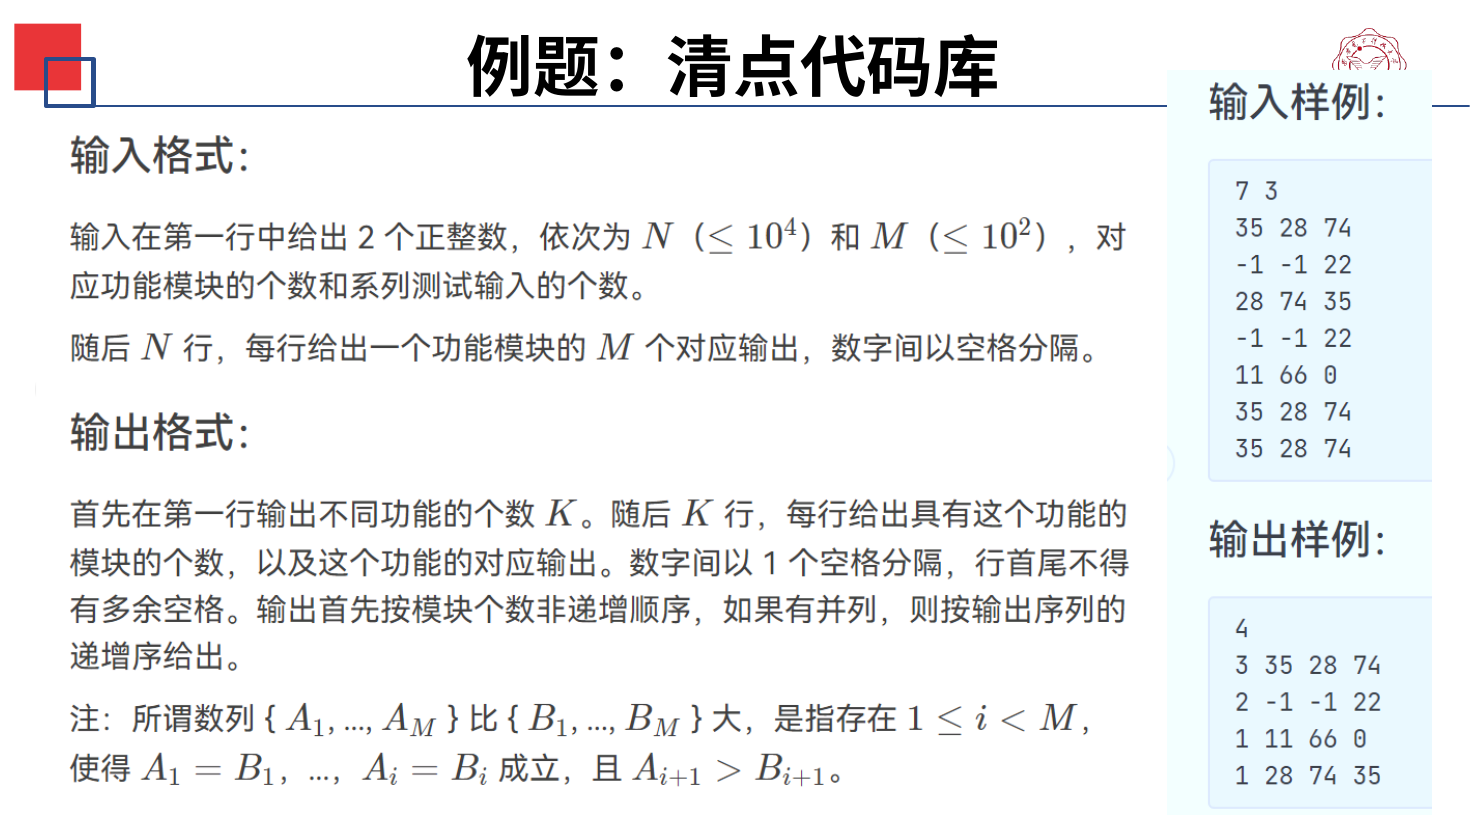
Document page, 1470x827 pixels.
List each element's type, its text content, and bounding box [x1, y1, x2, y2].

text_box [12, 21, 83, 92]
picture [35, 16, 1433, 816]
text_box 例题：清点代码库 [191, 19, 1276, 105]
text_box [44, 57, 96, 108]
